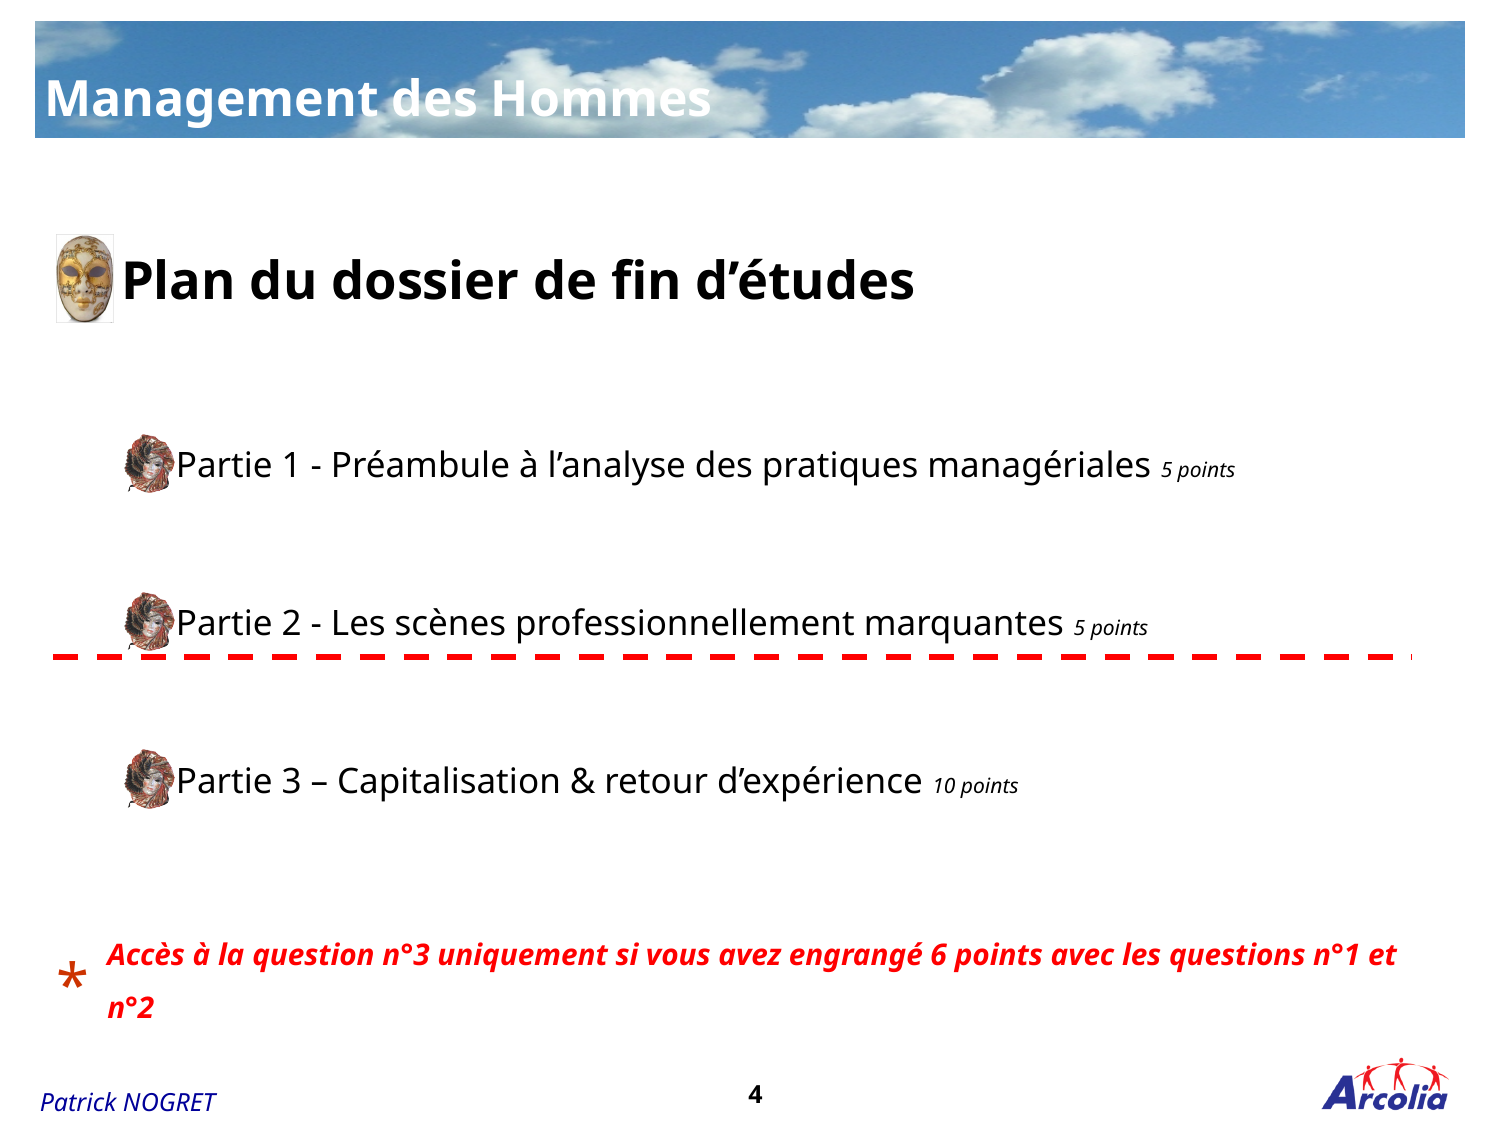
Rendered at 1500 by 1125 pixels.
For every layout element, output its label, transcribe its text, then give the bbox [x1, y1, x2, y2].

picture [35, 21, 1465, 138]
text_box Management des Hommes [29, 30, 1459, 132]
picture [124, 749, 175, 809]
list Plan du dossier de fin d’études Partie 1 - Préambule à l’analyse des pratiques managériales 5 points Partie 2 - Les scènes professionnellement marquantes 5 points Partie 3 – Capitalisation & retour d’expérience 10 points Accès à la question n°3 uniquement si vous avez engrangé 6 points avec les questions n°1 et n°2 [41, 208, 1454, 1035]
picture [124, 434, 175, 493]
picture [56, 234, 114, 323]
picture [124, 592, 175, 651]
picture [1293, 1046, 1477, 1121]
